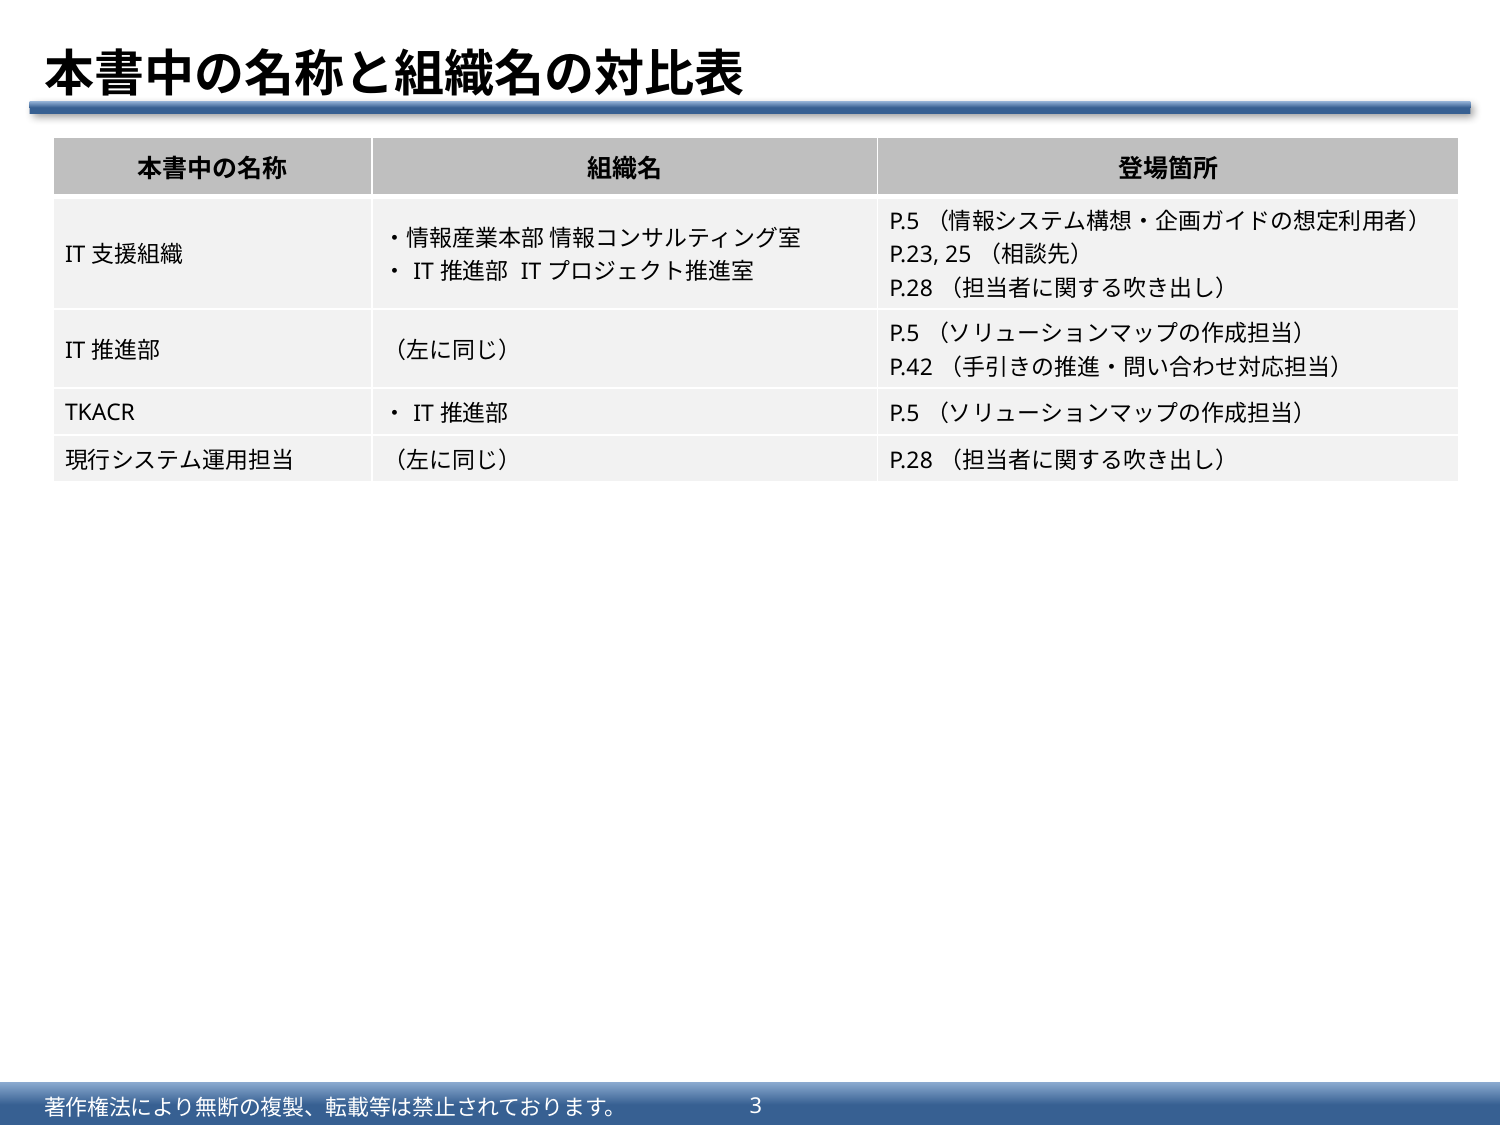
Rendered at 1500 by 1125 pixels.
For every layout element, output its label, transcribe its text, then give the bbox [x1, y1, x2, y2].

table_header 登場箇所 [878, 138, 1458, 194]
table_cell P.28（担当者に関する吹き出し） [878, 436, 1458, 481]
table_cell P.5（ソリューションマップの作成担当） [878, 389, 1458, 434]
table_cell P.5（ソリューションマップの作成担当） P.42（手引きの推進・問い合わせ対応担当） [878, 310, 1458, 387]
table_cell IT推進部 [54, 310, 371, 387]
table_cell （左に同じ） [373, 436, 877, 481]
table_cell IT支援組織 [54, 199, 371, 308]
table_cell ・情報産業本部 情報コンサルティング室 ・IT推進部 ITプロジェクト推進室 [373, 199, 877, 308]
table_cell 現行システム運用担当 [54, 436, 371, 481]
table_cell ・IT推進部 [373, 389, 877, 434]
table_cell P.5（情報システム構想・企画ガイドの想定利用者） P.23, 25（相談先） P.28（担当者に関する吹き出し） [878, 199, 1458, 308]
table_cell TKACR [54, 389, 371, 434]
title 本書中の名称と組織名の対比表 [29, 30, 1500, 112]
table_header 本書中の名称 [54, 138, 371, 194]
table_cell （左に同じ） [373, 310, 877, 387]
table_header 組織名 [373, 138, 877, 194]
